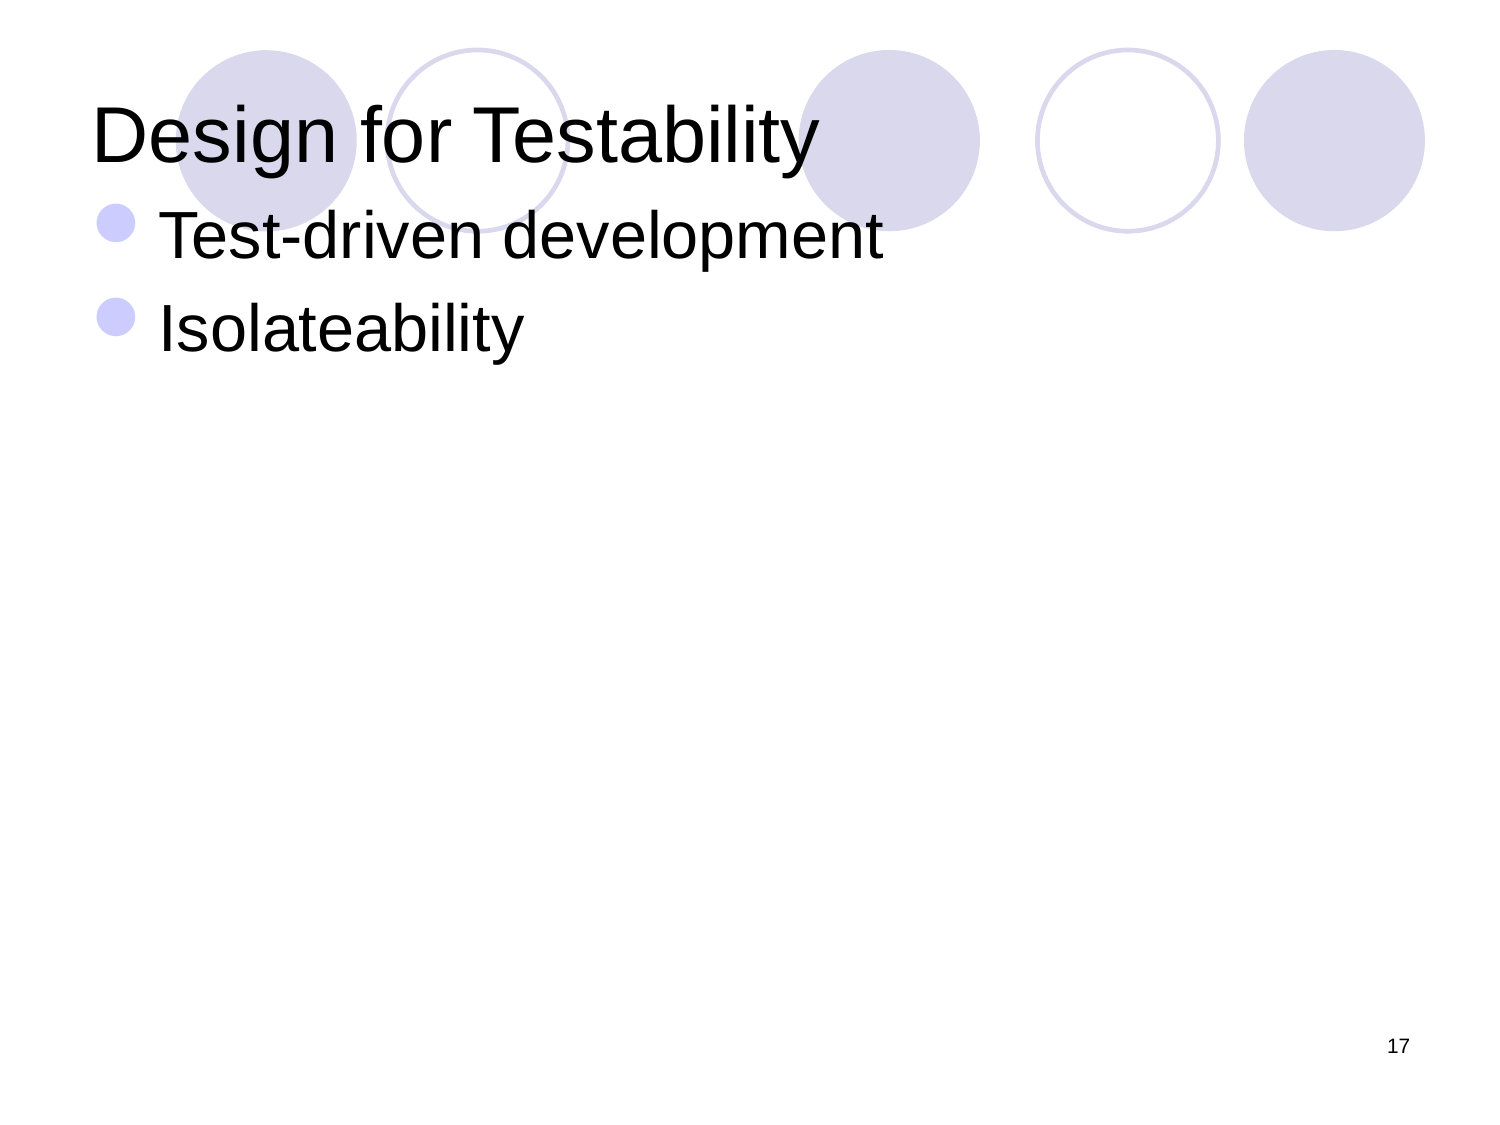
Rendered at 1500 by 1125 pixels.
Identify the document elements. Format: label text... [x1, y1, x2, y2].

slide_number 17 [1074, 1025, 1425, 1100]
title Design for Testability [76, 78, 1427, 184]
list Test-driven development Isolateability [76, 184, 1427, 1077]
